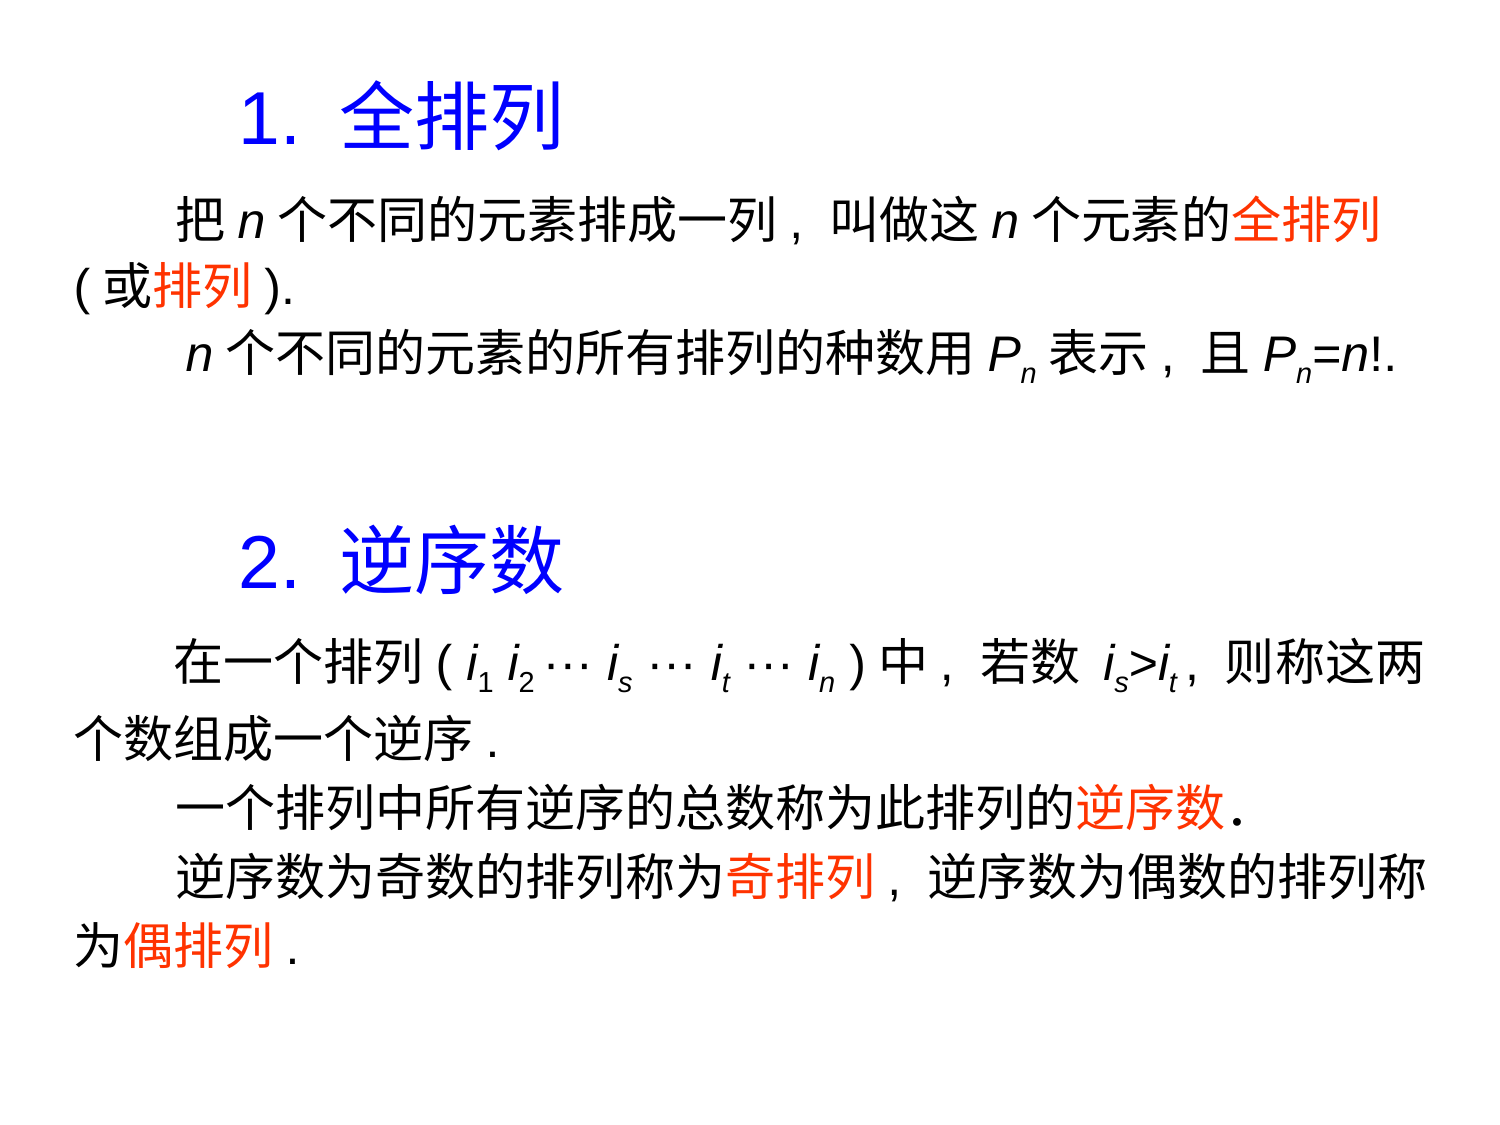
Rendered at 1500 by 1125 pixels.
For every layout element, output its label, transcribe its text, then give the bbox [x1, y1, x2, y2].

text_box 把n个不同的元素排成一列, 叫做这n个元素的全排列(或排列). n个不同的元素的所有排列的种数用Pn表示, 且Pn=n!. [58, 174, 1447, 397]
text_box 在一个排列( i1 i2 ··· is ··· it ··· in )中, 若数 is>it , 则称这两个数组成一个逆序. 一个排列中所有逆序的总数称为此排列的逆序数． 逆序数为奇数的排列称为奇排列, 逆序数为偶数的排列称为偶排列. [58, 612, 1447, 982]
text_box 2. 逆序数 [223, 505, 580, 611]
text_box 1. 全排列 [223, 62, 580, 168]
